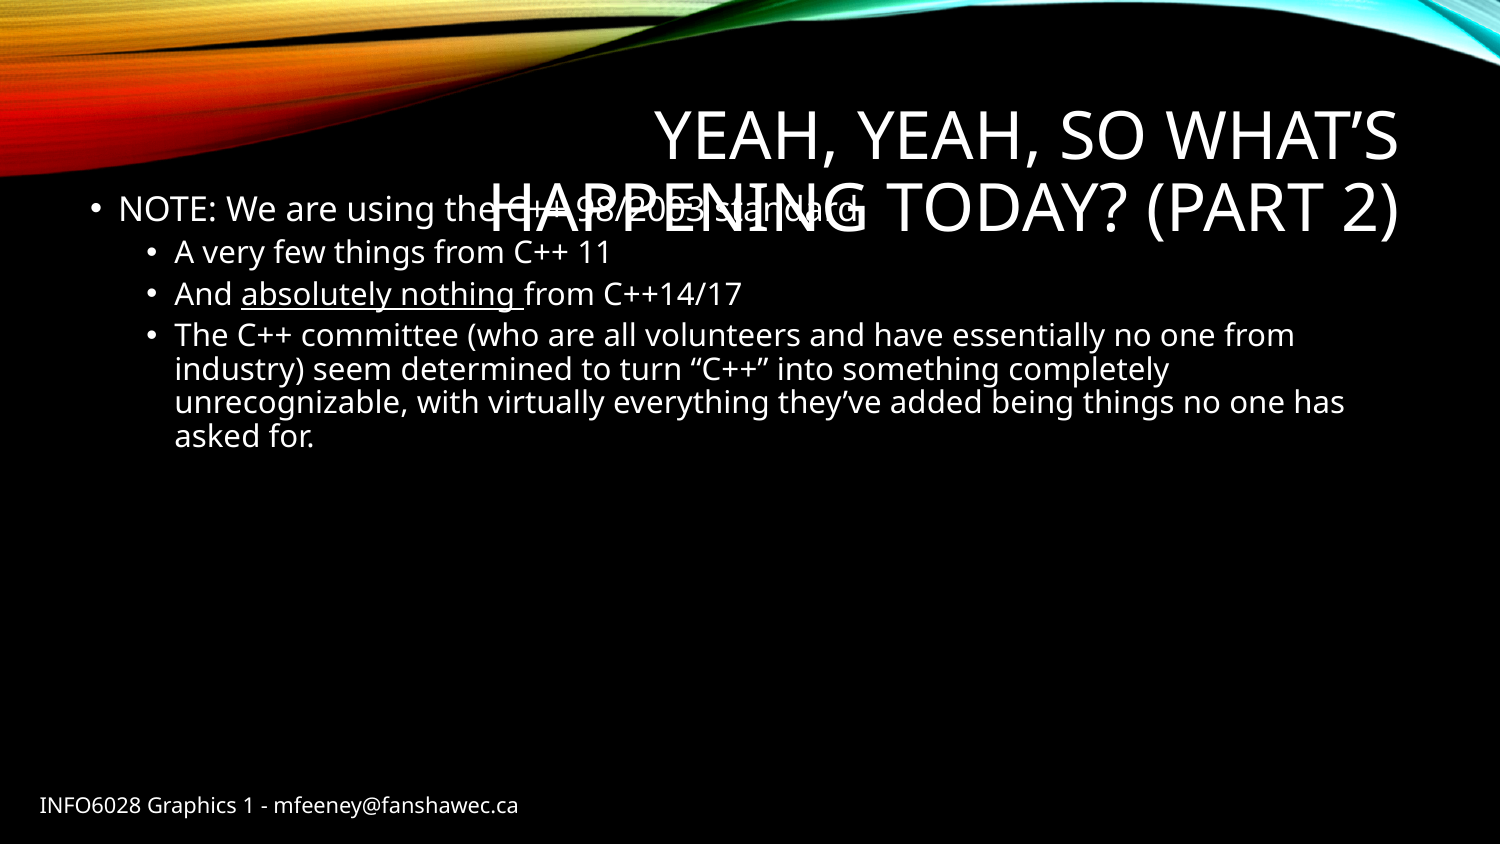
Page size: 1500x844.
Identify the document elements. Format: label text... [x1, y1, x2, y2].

list NOTE: We are using the C++ 98/2003 standard A very few things from C++ 11 And absolutely nothing from C++14/17 The C++ committee (who are all volunteers and have essentially no one from industry) seem determined to turn “C++” into something completely unrecognizable, with virtually everything they’ve added being things no one has asked for. [75, 184, 1425, 754]
picture [0, 0, 1500, 178]
title Yeah, yeah, so what’s happening today? (part 2) [356, 94, 1416, 184]
